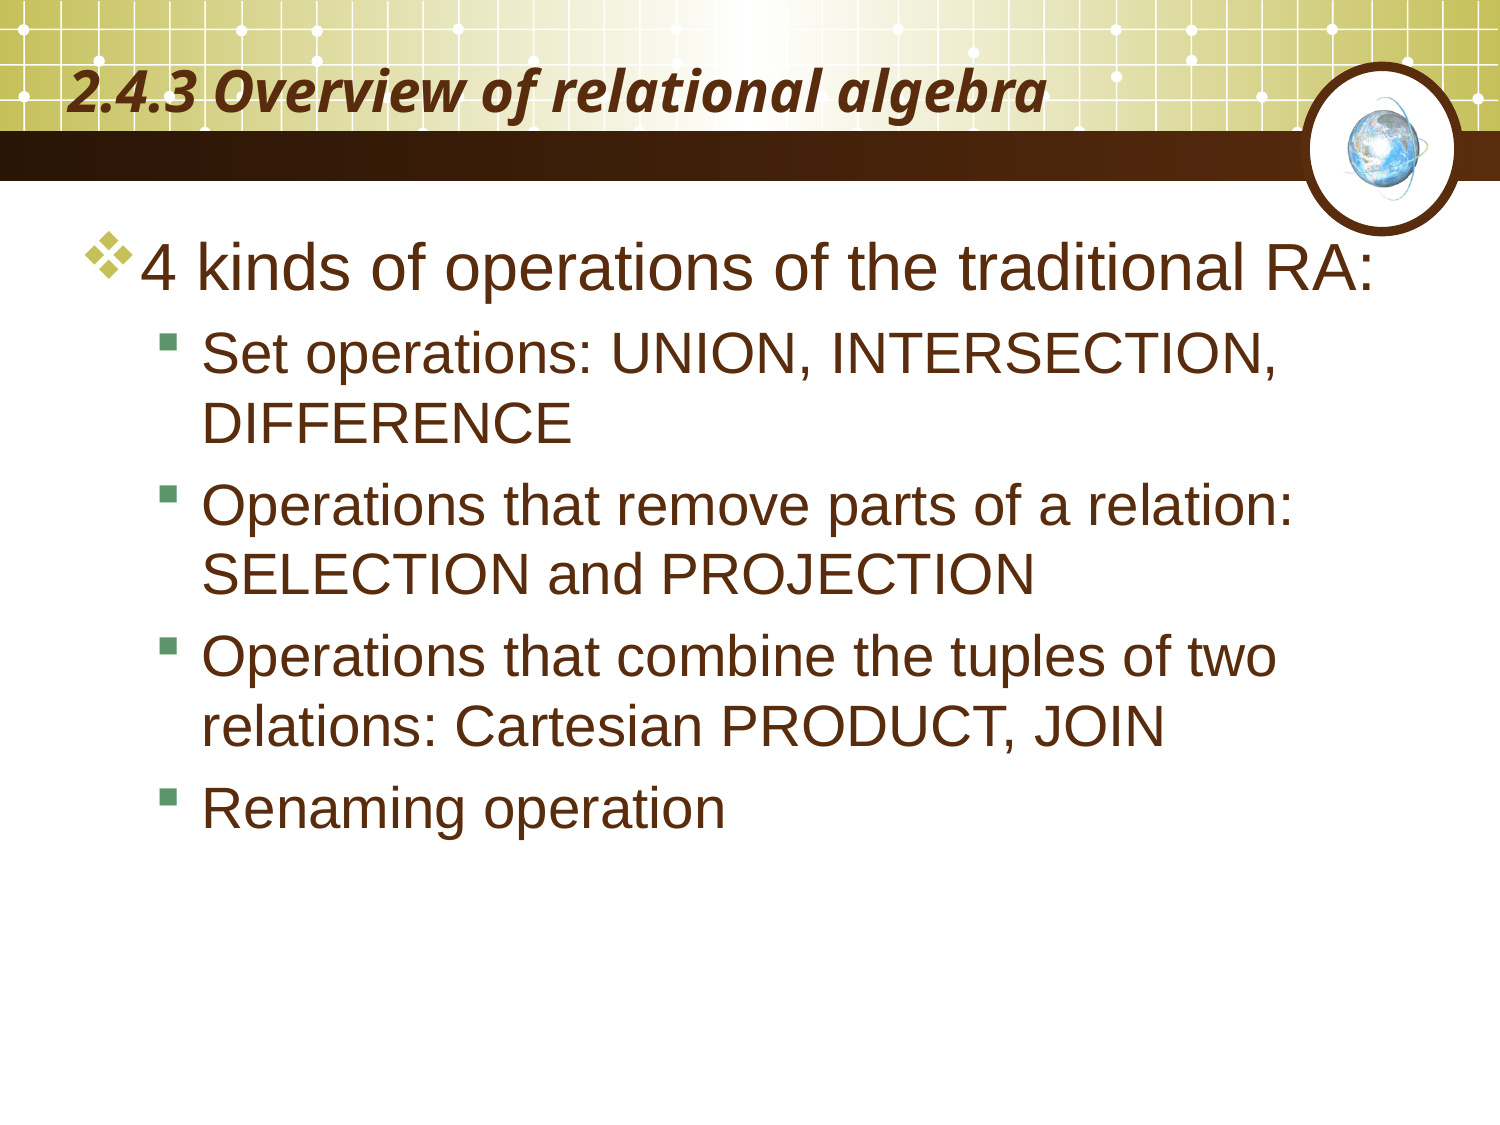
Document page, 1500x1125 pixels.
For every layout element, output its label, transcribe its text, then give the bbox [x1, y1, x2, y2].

list 4 kinds of operations of the traditional RA: Set operations: UNION, INTERSECTION, DIFFERENCE Operations that remove parts of a relation: SELECTION and PROJECTION Operations that combine the tuples of two relations: Cartesian PRODUCT, JOIN Renaming operation [64, 231, 1415, 1068]
picture [1310, 72, 1454, 226]
title 2.4.3 Overview of relational algebra [53, 42, 1266, 136]
